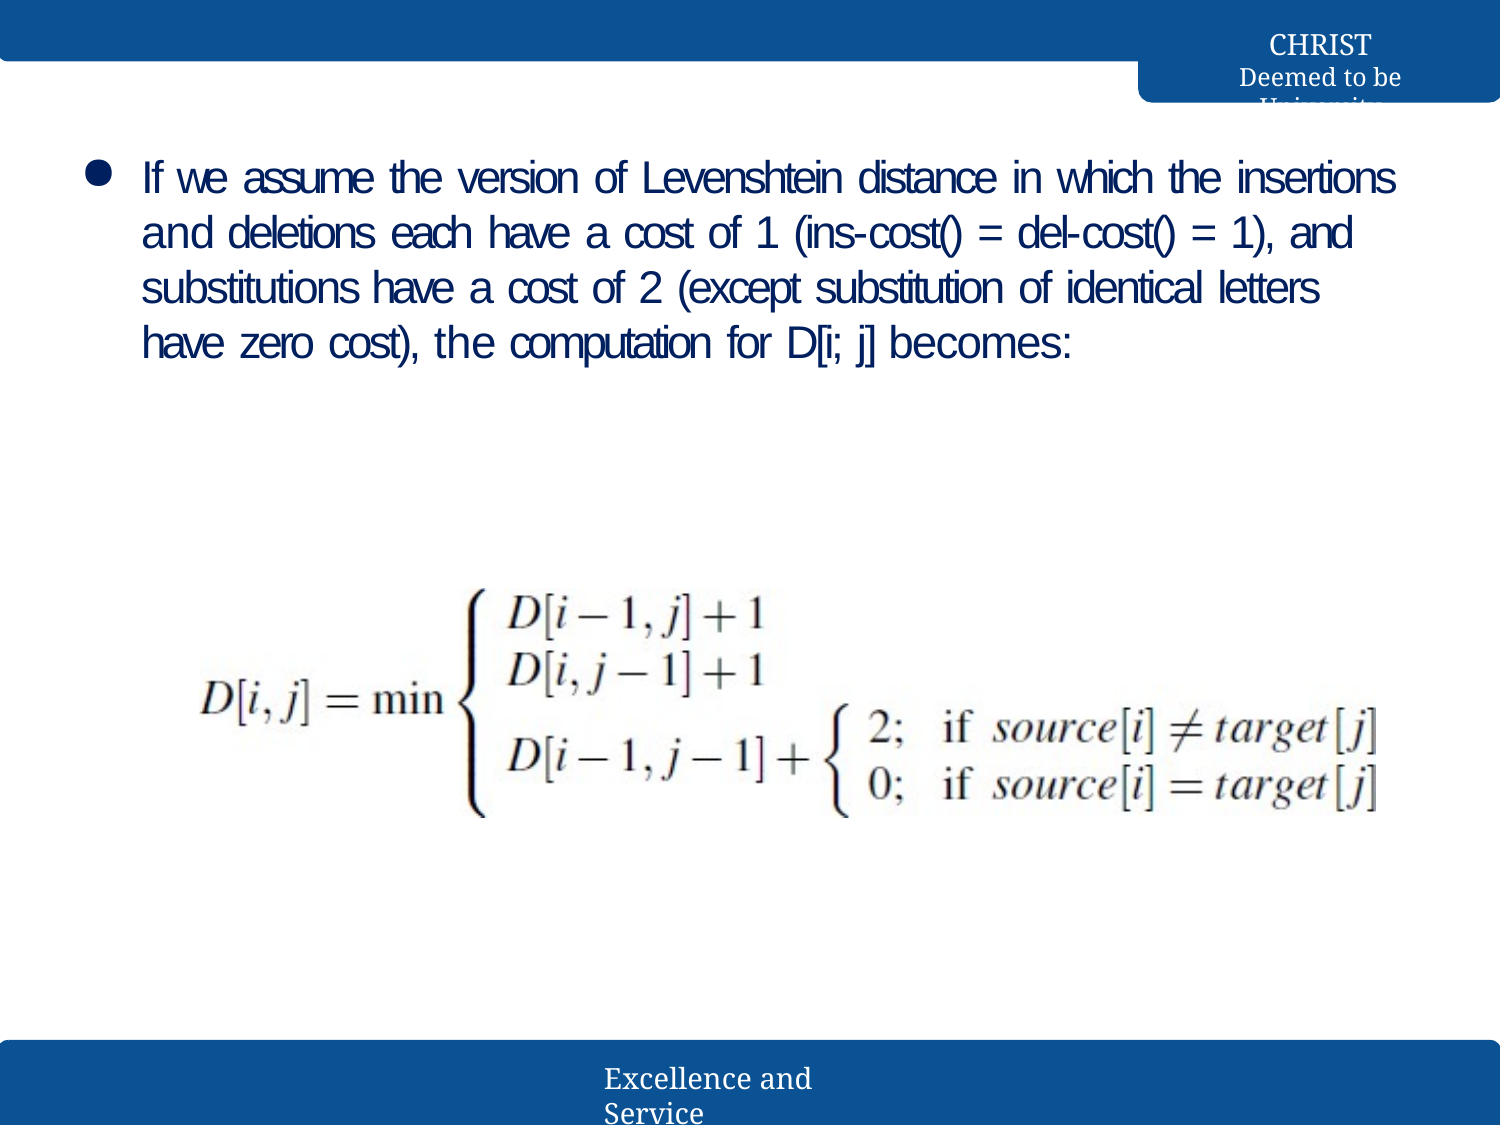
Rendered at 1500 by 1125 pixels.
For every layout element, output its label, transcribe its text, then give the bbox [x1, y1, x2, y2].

picture [199, 588, 1377, 819]
text_box CHRIST Deemed to be University [1182, 24, 1459, 122]
text_box If we assume the version of Levenshtein distance in which the insertions and deletions each have a cost of 1 (ins-cost() = del-cost() = 1), and substitutions have a cost of 2 (except substitution of identical letters have zero cost), the computation for D[i; j] becomes: [78, 146, 1414, 368]
footer Excellence and Service [601, 1060, 899, 1125]
